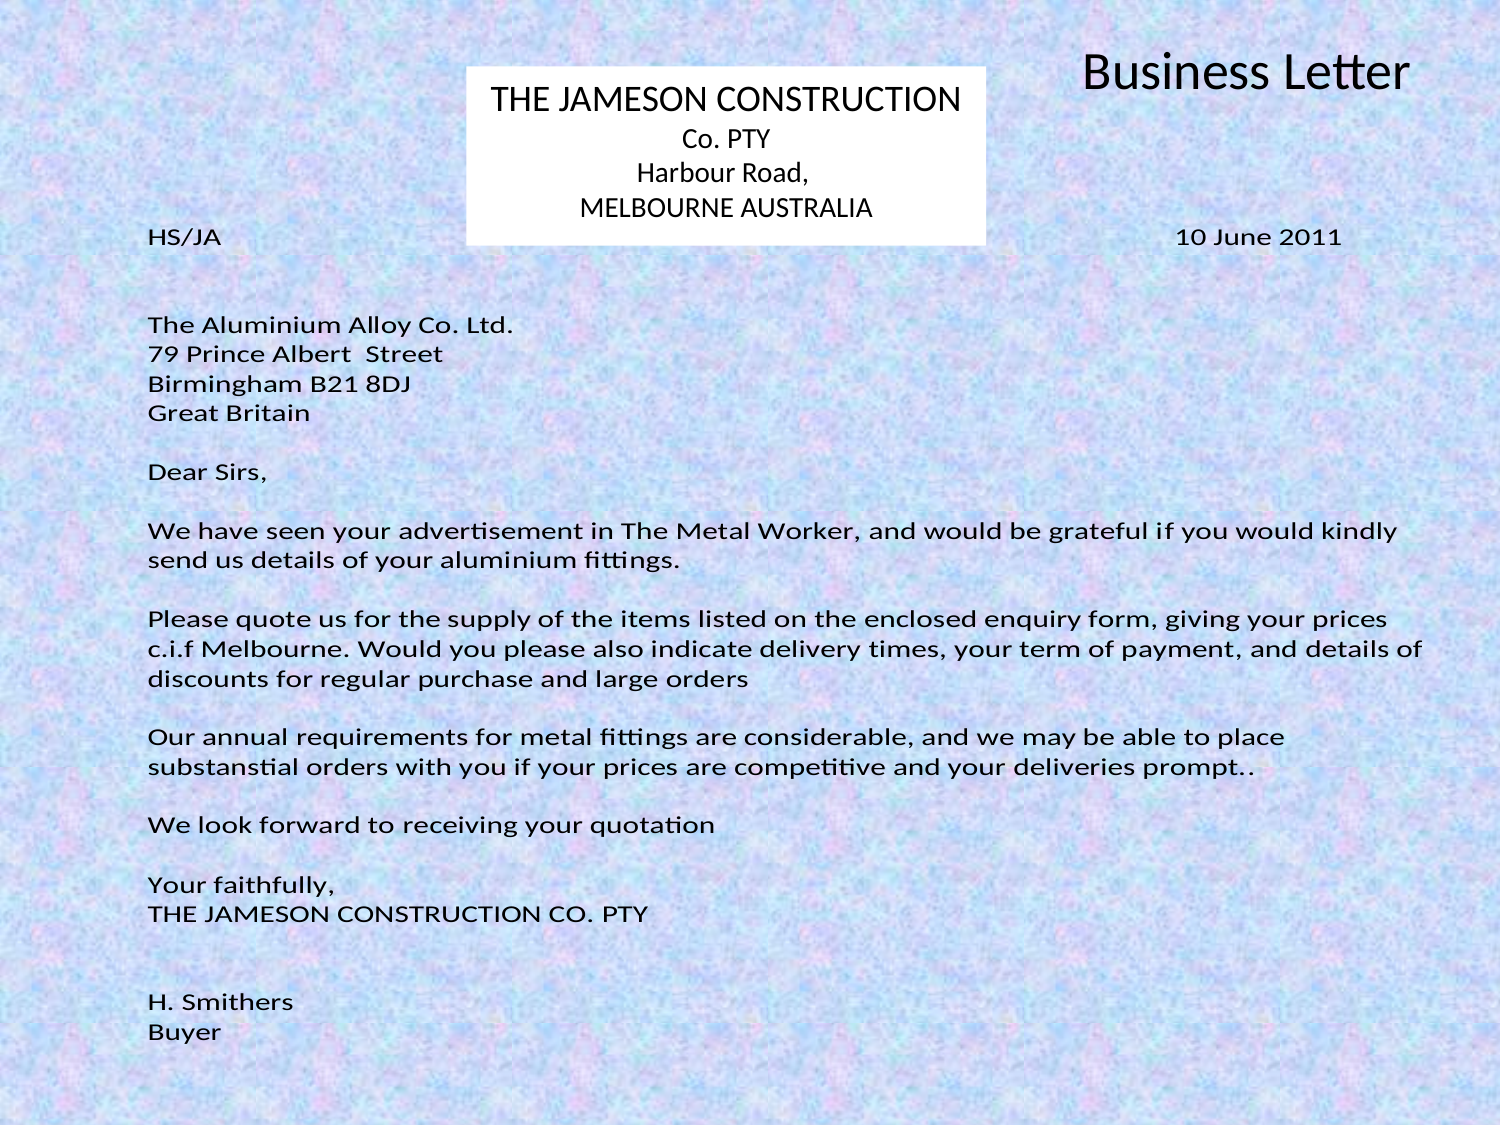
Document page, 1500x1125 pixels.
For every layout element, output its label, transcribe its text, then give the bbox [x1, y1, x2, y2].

text_box THE JAMESON CONSTRUCTION Co. PTY Harbour Road, MELBOURNE AUSTRALIA [466, 66, 987, 220]
title Business Letter [76, 27, 1427, 108]
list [147, 221, 1436, 1048]
picture [0, 0, 1500, 1125]
